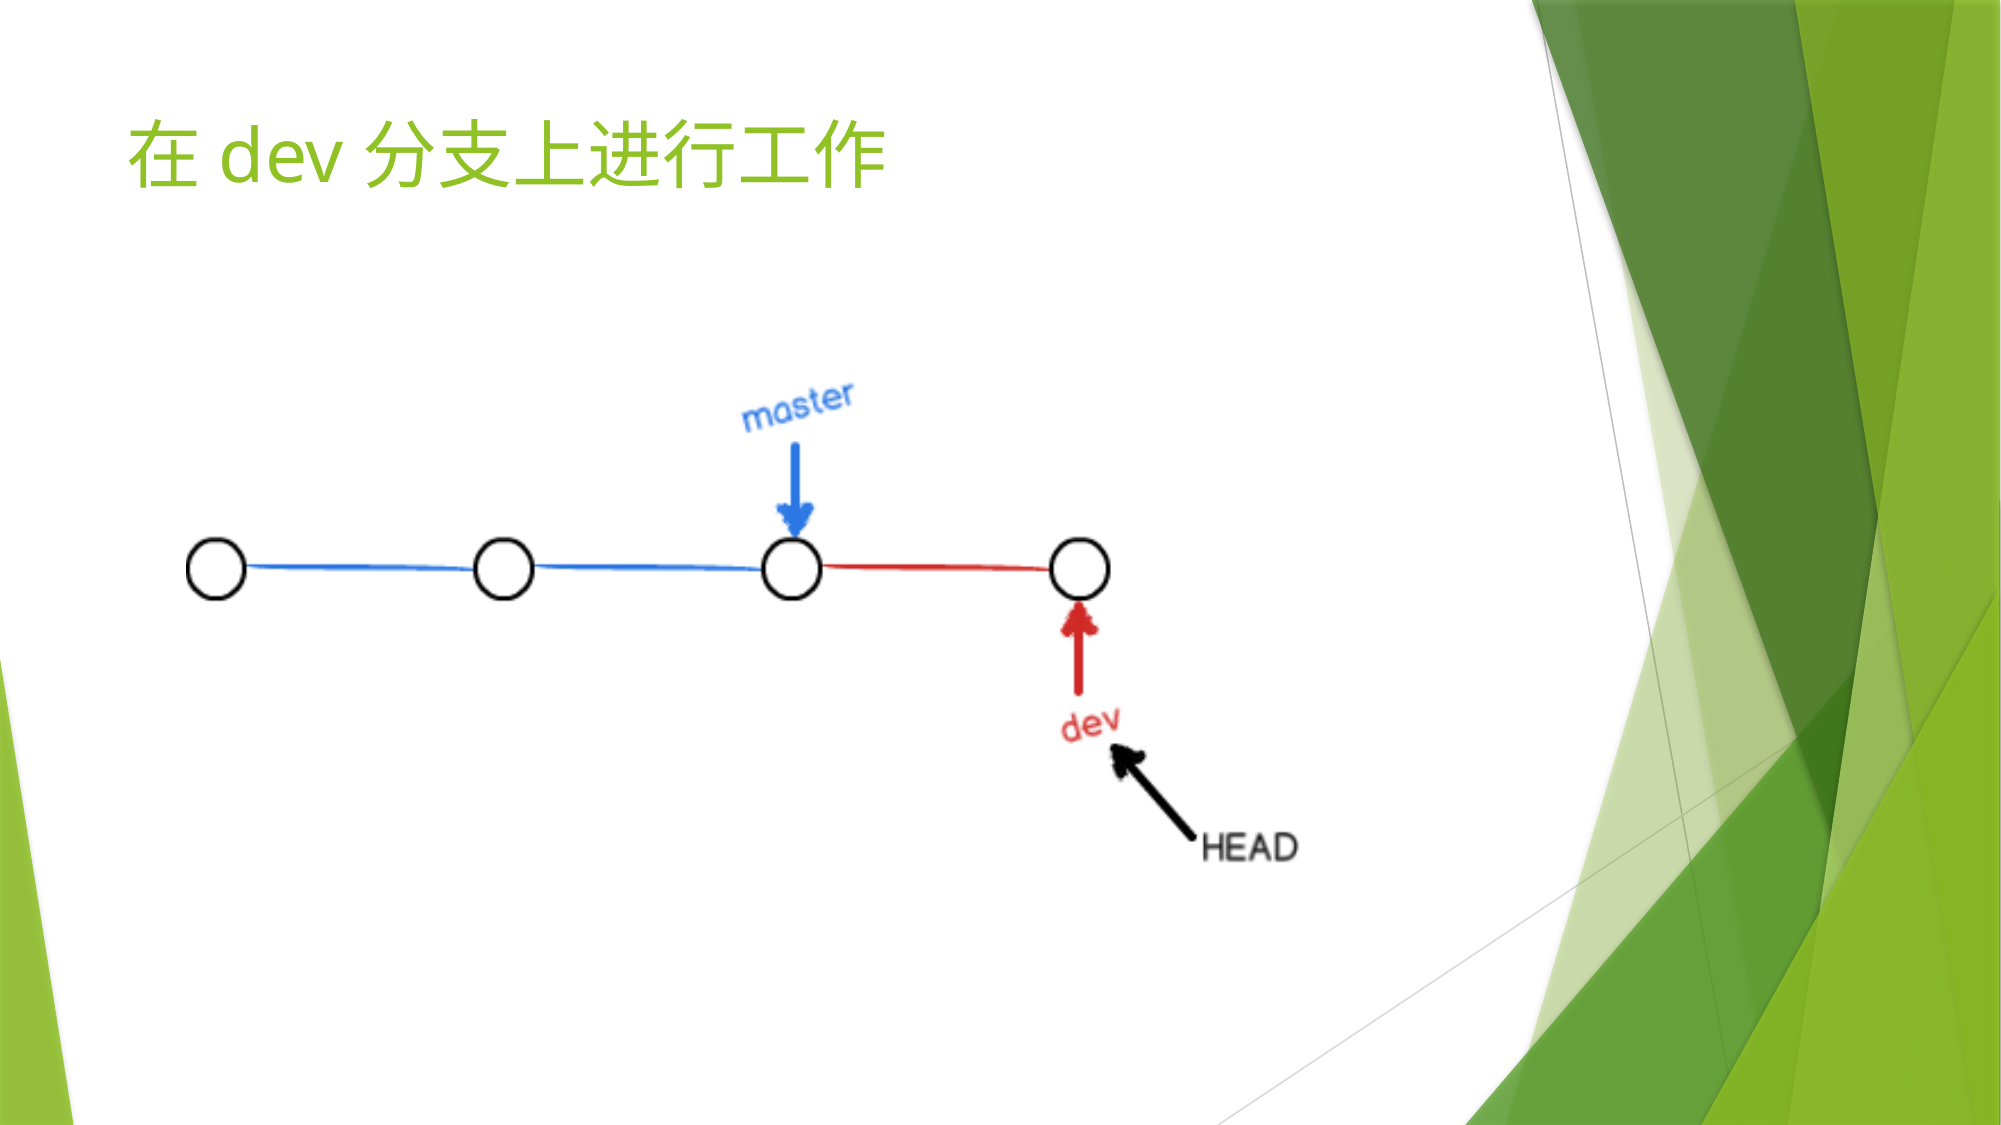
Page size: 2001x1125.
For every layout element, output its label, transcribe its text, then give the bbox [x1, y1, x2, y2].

title 在dev分支上进行工作 [111, 99, 1522, 317]
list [185, 346, 1307, 876]
